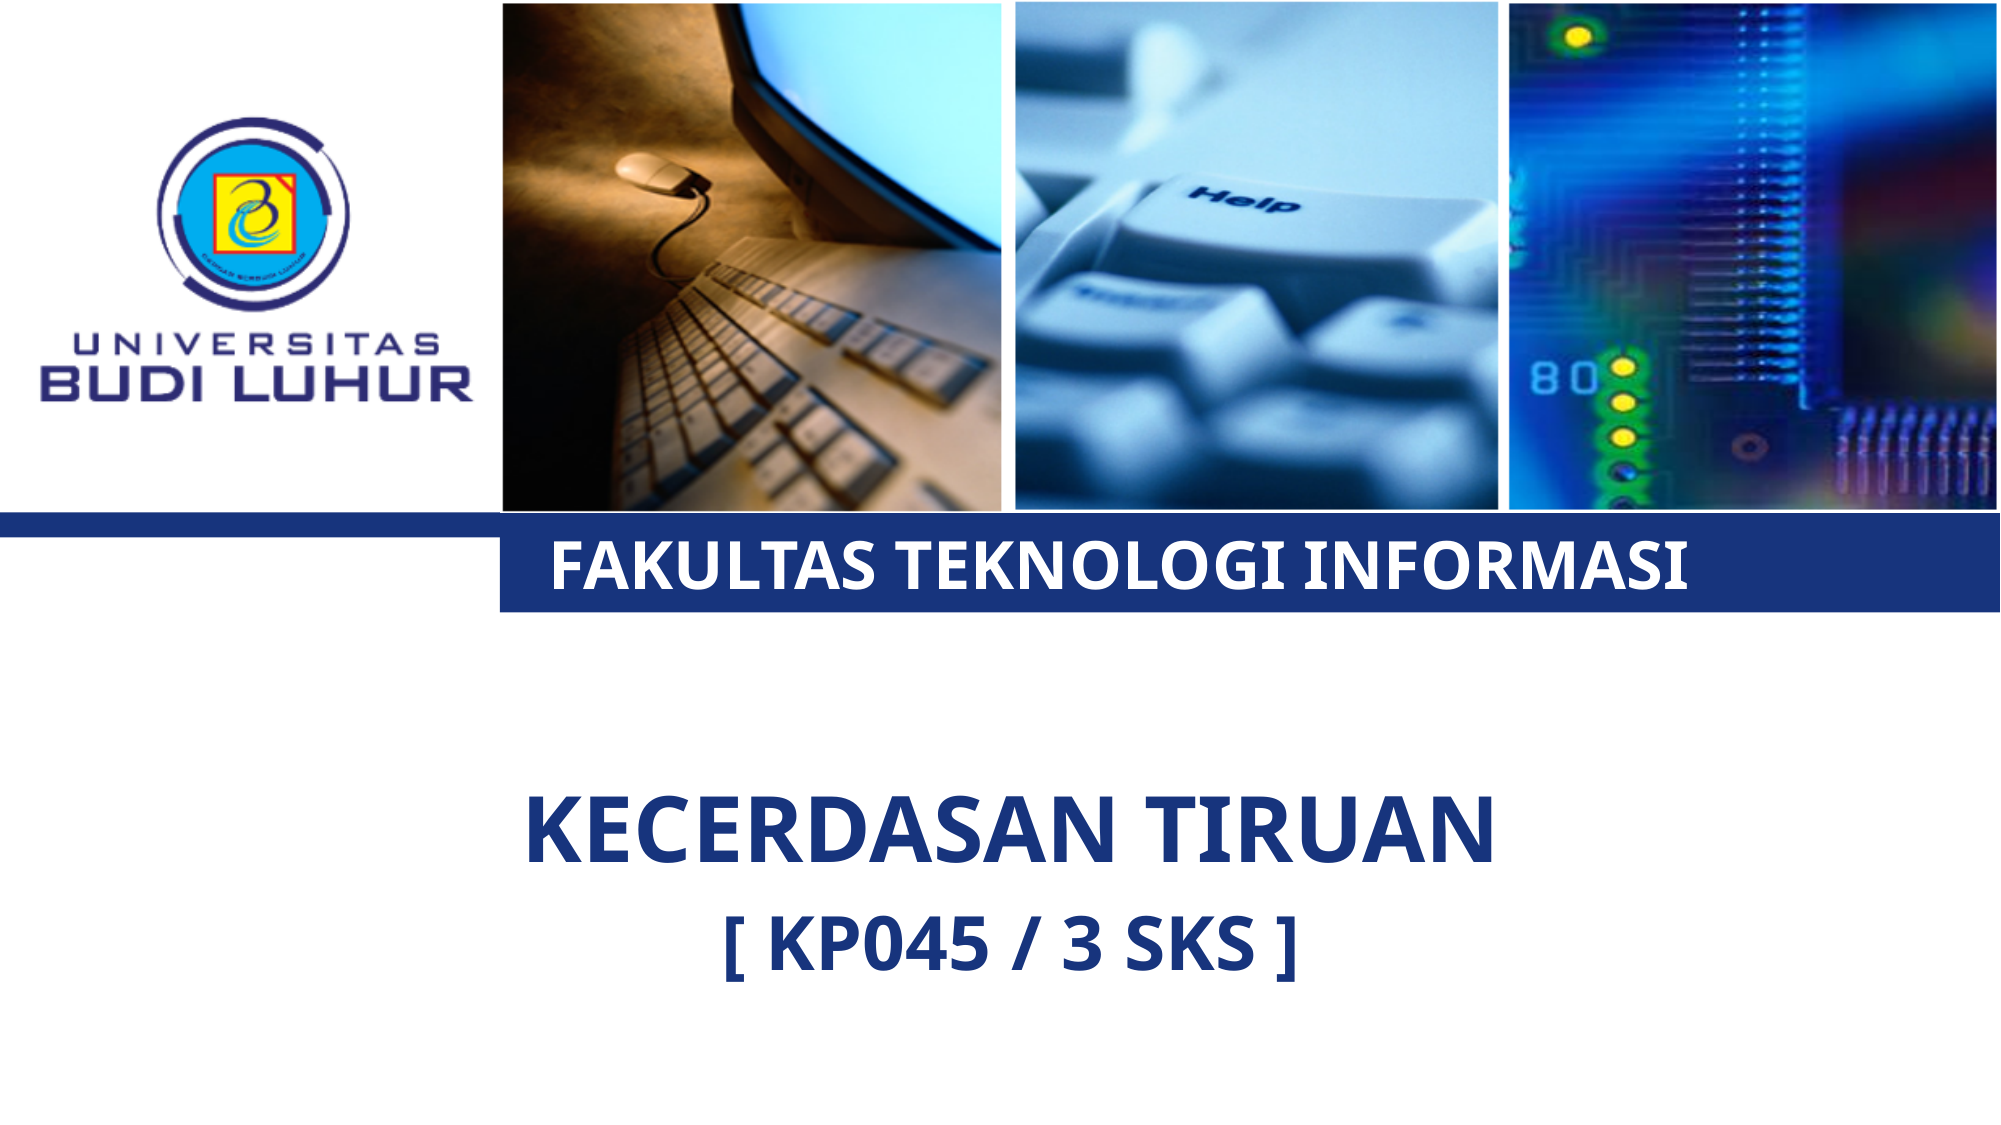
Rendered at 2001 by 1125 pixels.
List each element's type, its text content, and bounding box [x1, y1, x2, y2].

title FAKULTAS TEKNOLOGI INFORMASI [533, 499, 1983, 626]
subtitle KECERDASAN TIRUAN [ KP045 / 3 SKS ] [161, 763, 1862, 1012]
picture [1669, 478, 1673, 488]
picture [31, 113, 486, 413]
picture [500, 0, 2000, 513]
